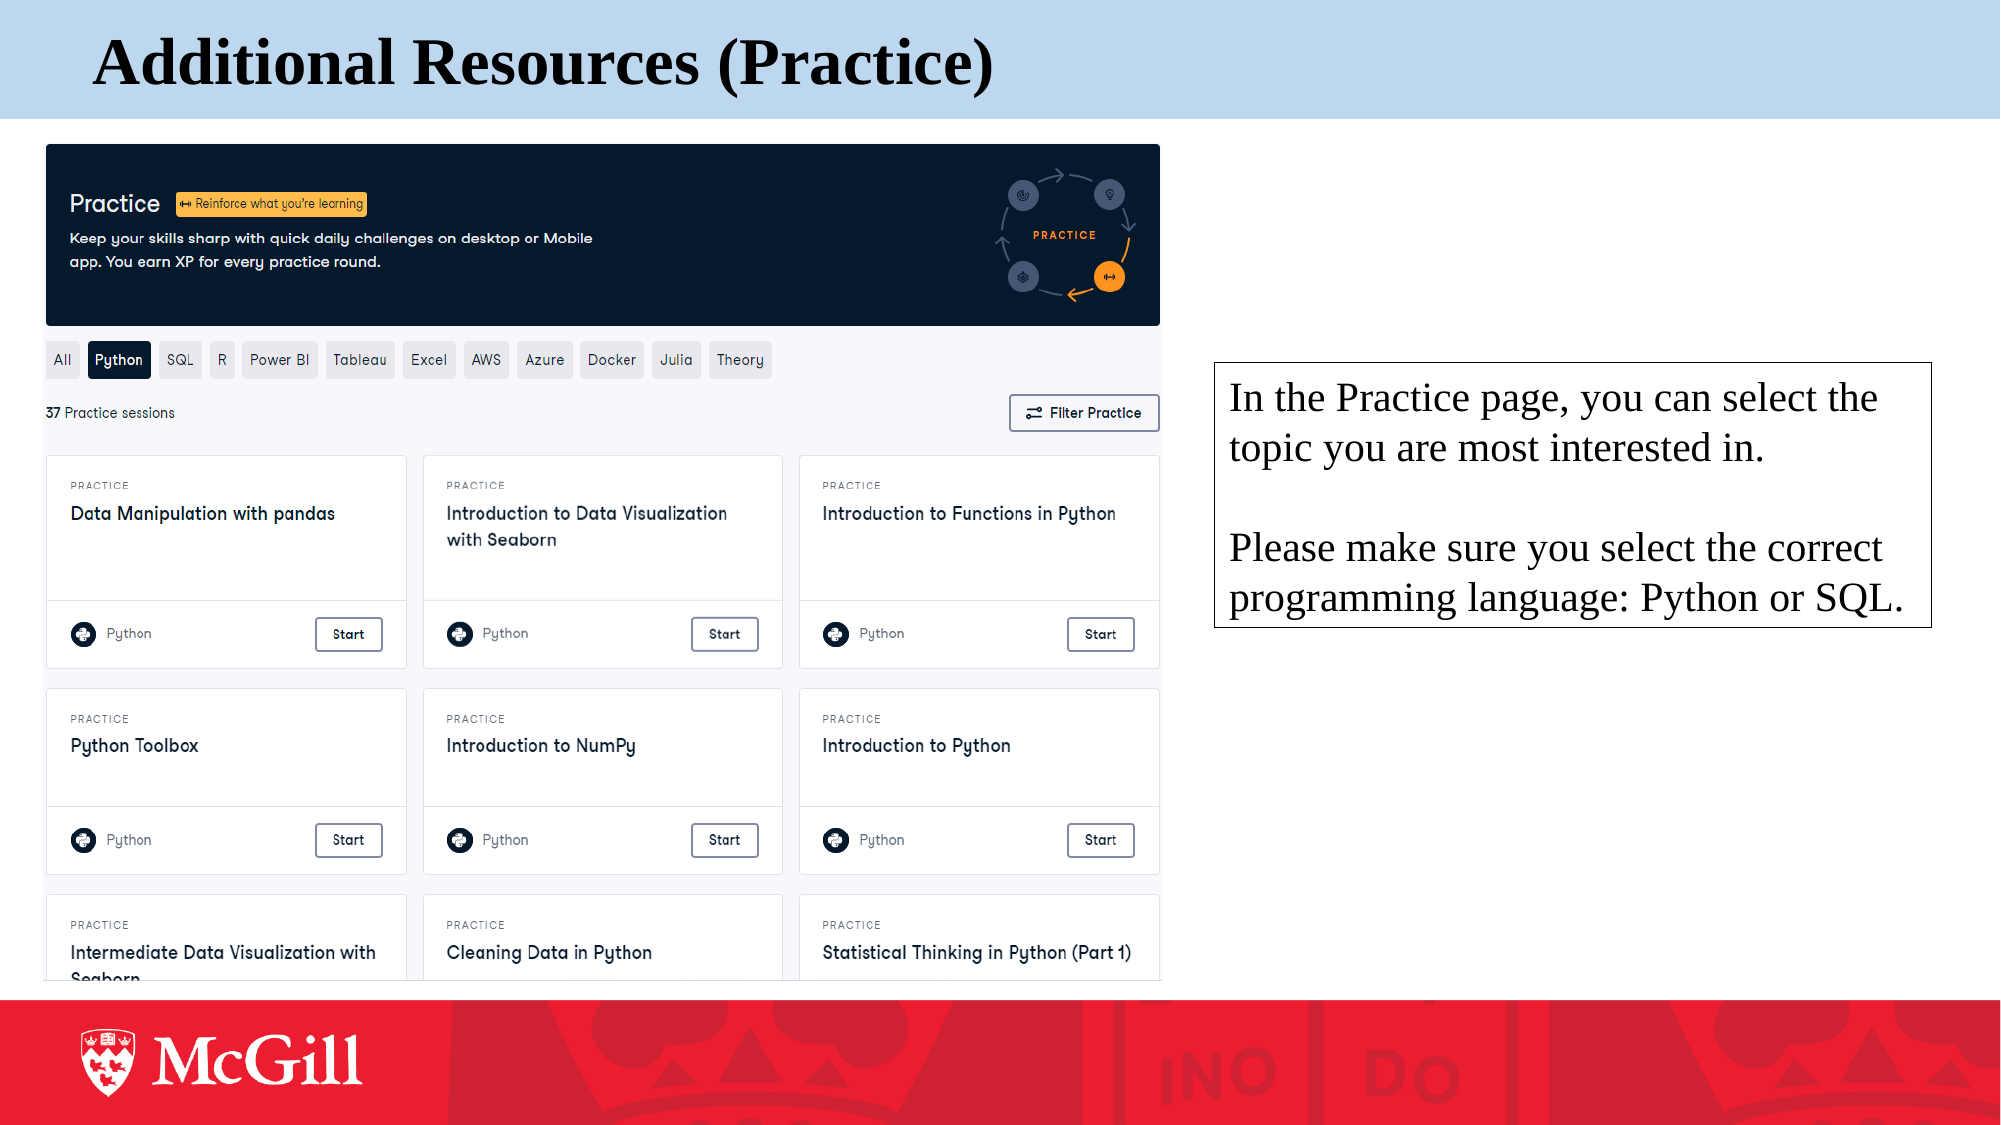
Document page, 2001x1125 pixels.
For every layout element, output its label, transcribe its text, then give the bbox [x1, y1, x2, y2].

text_box Additional Resources (Practice) [77, 10, 1745, 106]
text_box In the Practice page, you can select the topic you are most interested in. Please make sure you select the correct programming language: Python or SQL. [1214, 362, 1932, 628]
text_box [0, 0, 2000, 119]
picture [0, 0, 2001, 1125]
